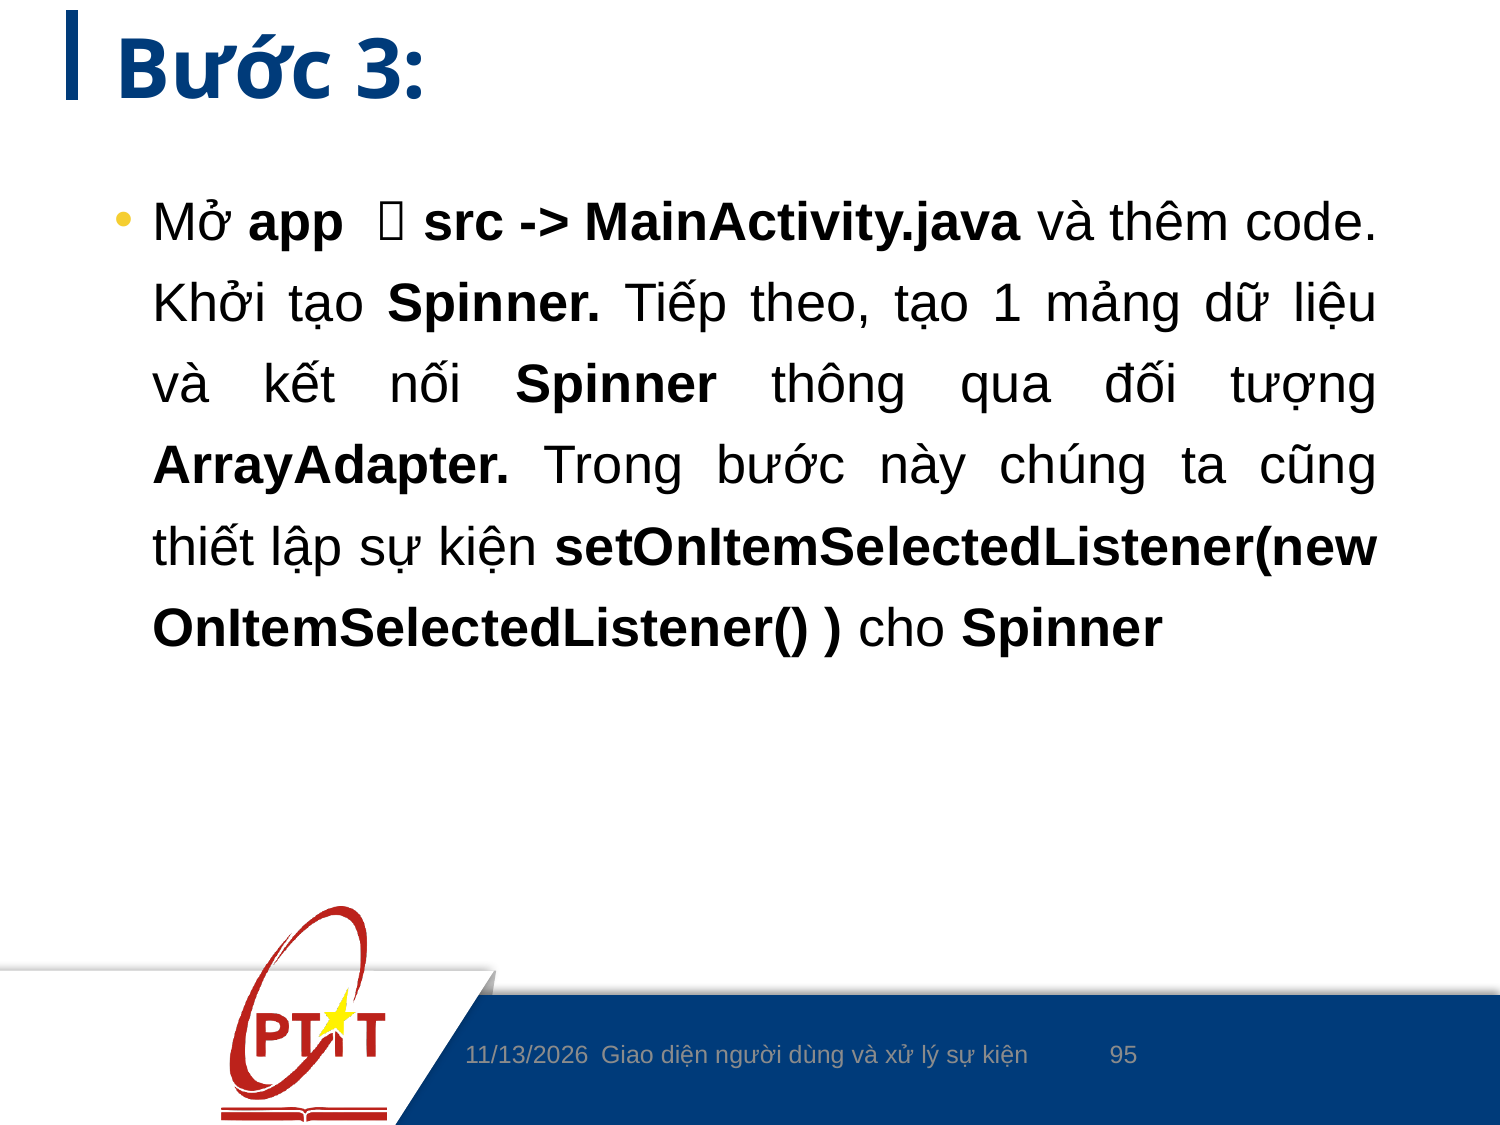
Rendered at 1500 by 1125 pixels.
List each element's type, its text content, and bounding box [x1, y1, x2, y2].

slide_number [450, 1023, 561, 1084]
picture [221, 906, 387, 1122]
list Mở app  src -> MainActivity.java và thêm code. Khởi tạo Spinner. Tiếp theo, tạo 1 mảng dữ liệu và kết nối Spinner thông qua đối tượng ArrayAdapter. Trong bước này chúng ta cũng thiết lập sự kiện setOnItemSelectedListener(new OnItemSelectedListener() ) cho Spinner [99, 162, 1394, 882]
slide_number 95 [815, 1023, 1153, 1084]
footer Giao diện người dùng và xử lý sự kiện [561, 1023, 815, 1084]
title Bước 3: [99, 5, 1394, 138]
